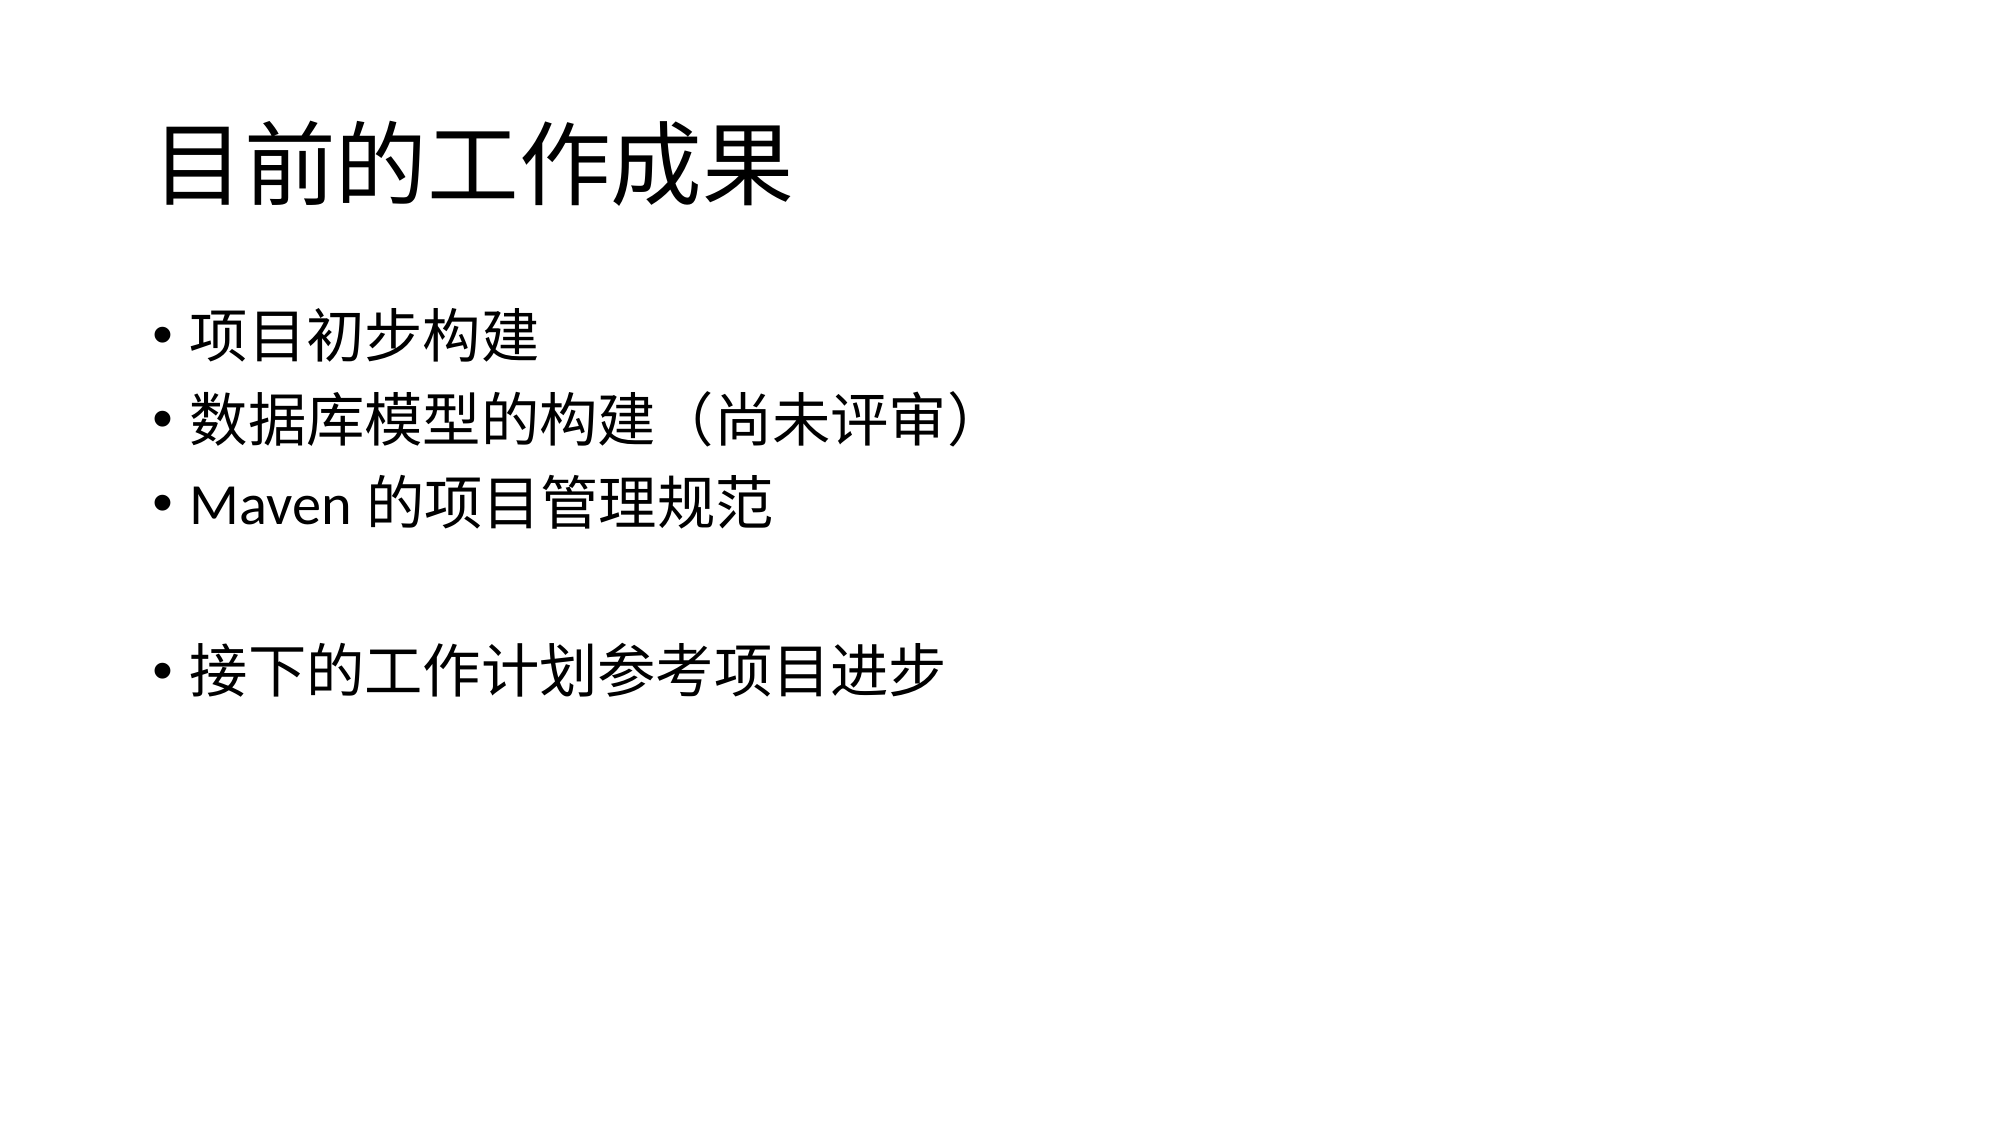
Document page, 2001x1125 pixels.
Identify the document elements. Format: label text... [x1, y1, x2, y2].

title 目前的工作成果 [137, 59, 1863, 278]
list 项目初步构建 数据库模型的构建（尚未评审） Maven的项目管理规范 接下的工作计划参考项目进步 [137, 299, 1863, 1014]
